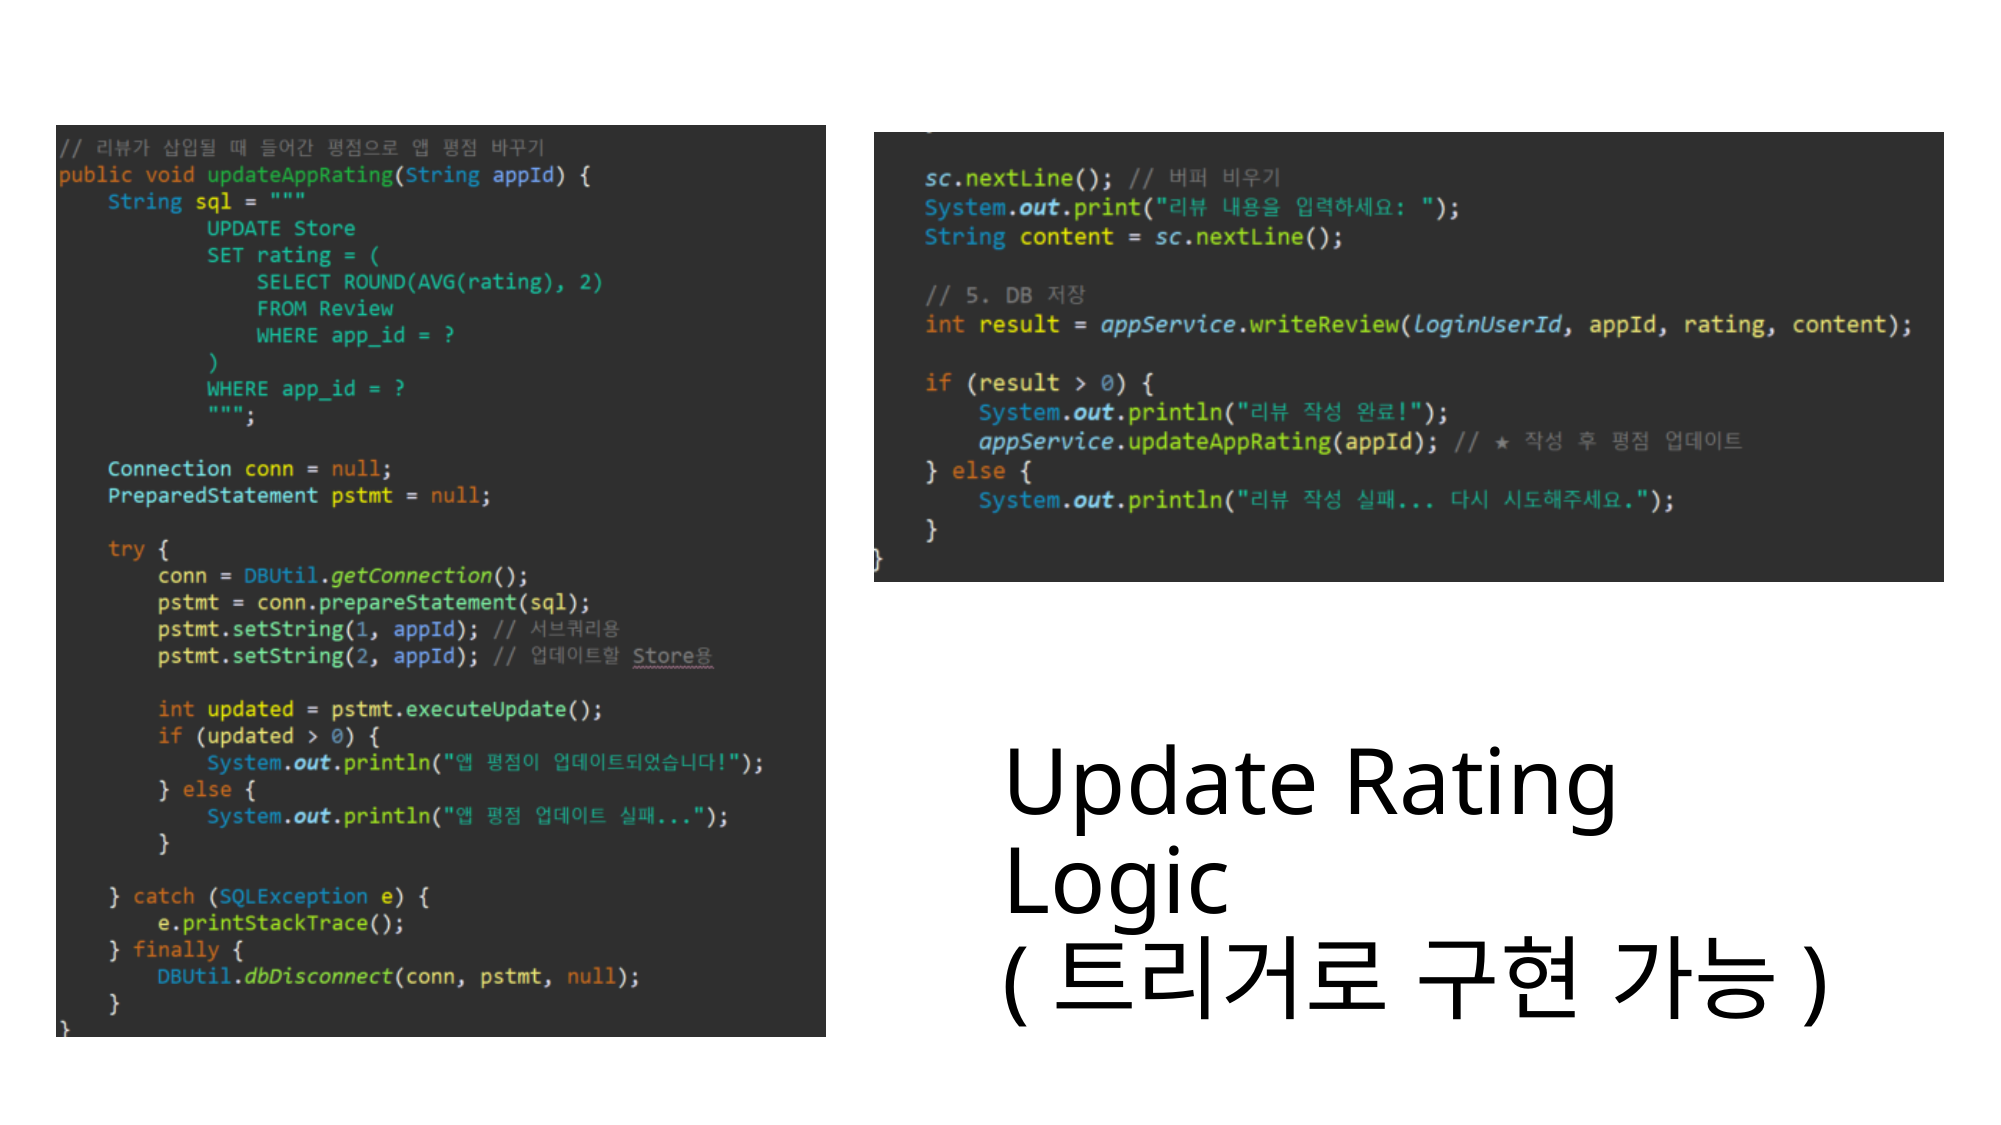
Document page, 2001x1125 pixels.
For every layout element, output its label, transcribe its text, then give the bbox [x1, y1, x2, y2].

title Update Rating Logic (트리거로 구현 가능) [987, 774, 1872, 993]
picture [873, 132, 1944, 582]
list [56, 125, 827, 1038]
